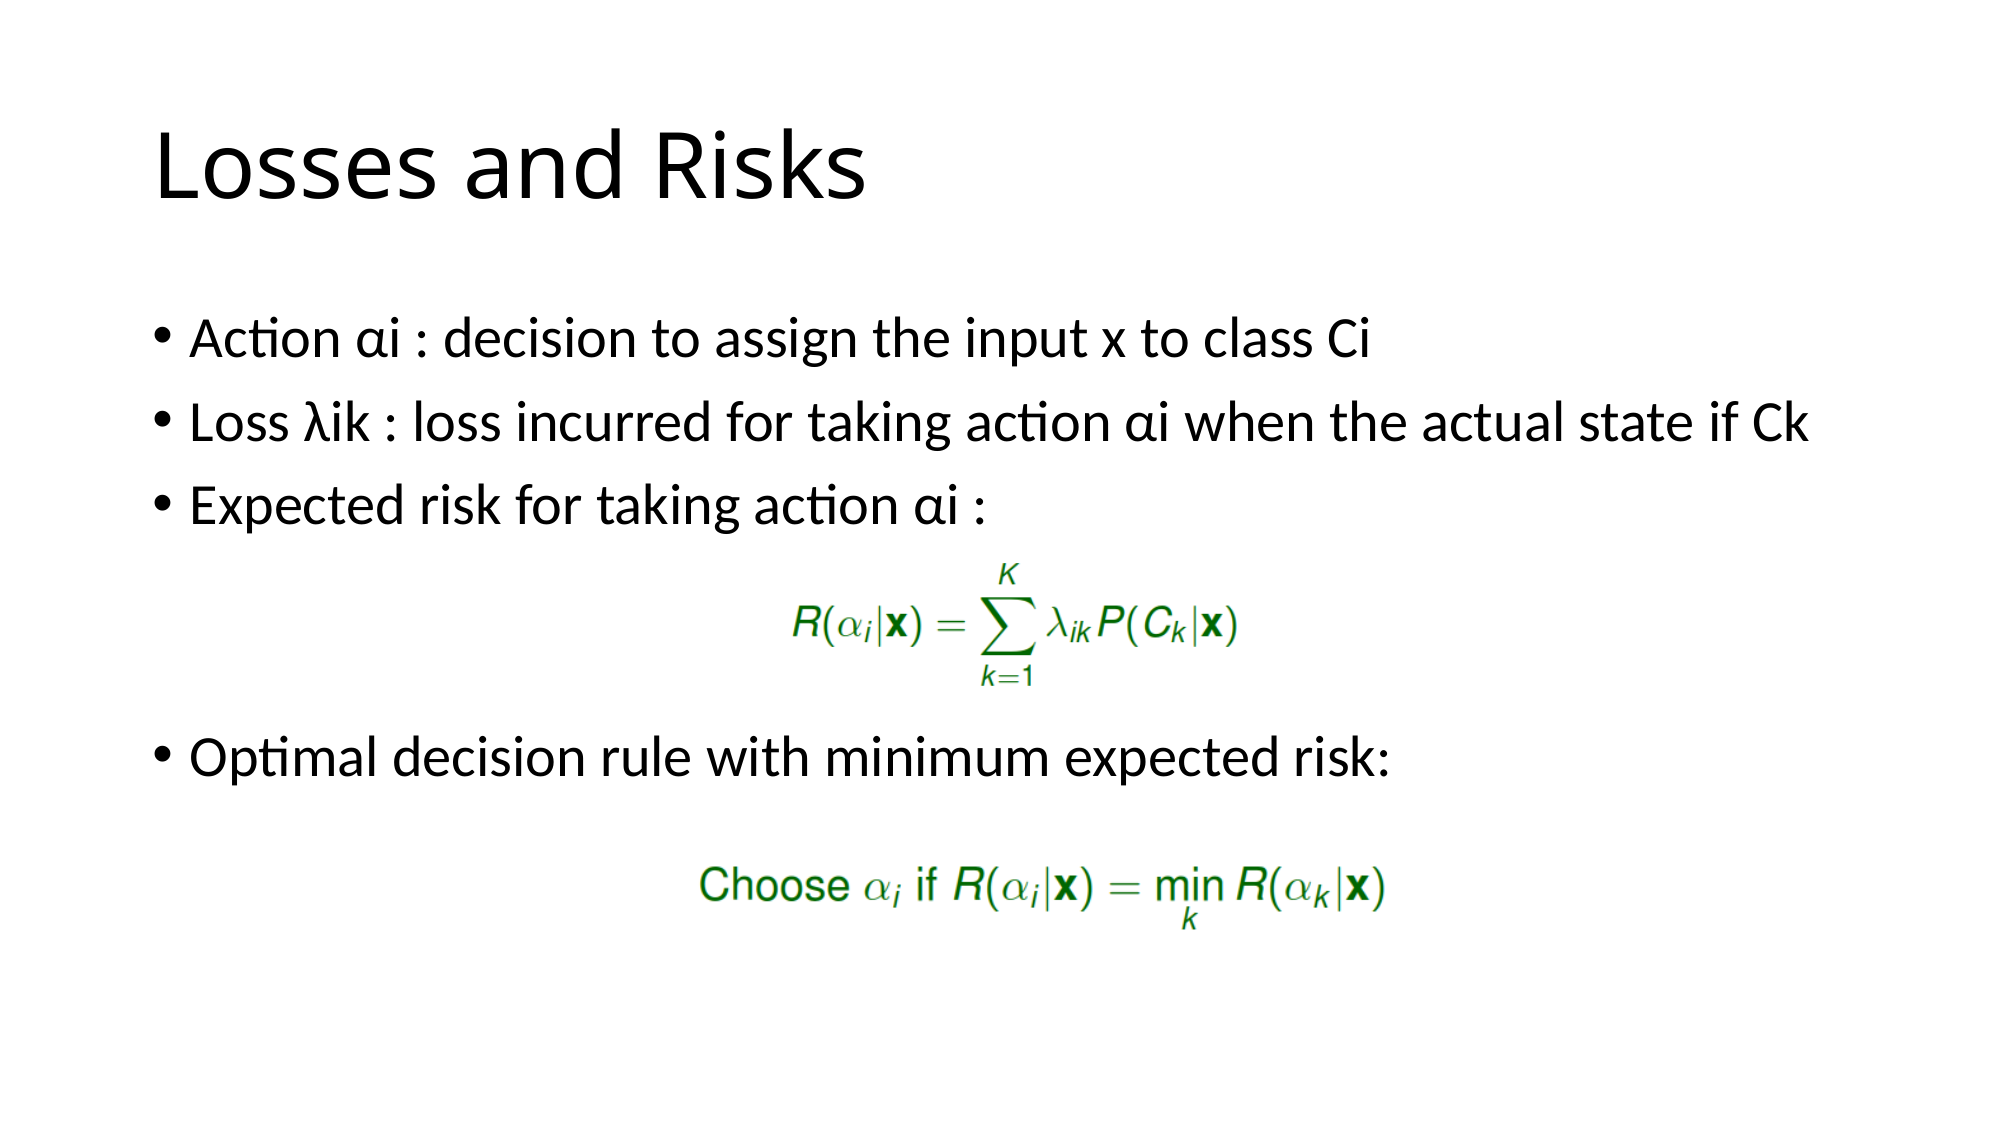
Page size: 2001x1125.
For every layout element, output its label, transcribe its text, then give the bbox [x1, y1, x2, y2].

list Action αi : decision to assign the input x to class Ci Loss λik : loss incurred for taking action αi when the actual state if Ck Expected risk for taking action αi : Optimal decision rule with minimum expected risk: [137, 299, 1863, 1014]
title Losses and Risks [137, 59, 1863, 278]
picture [779, 562, 1244, 693]
picture [694, 841, 1396, 945]
